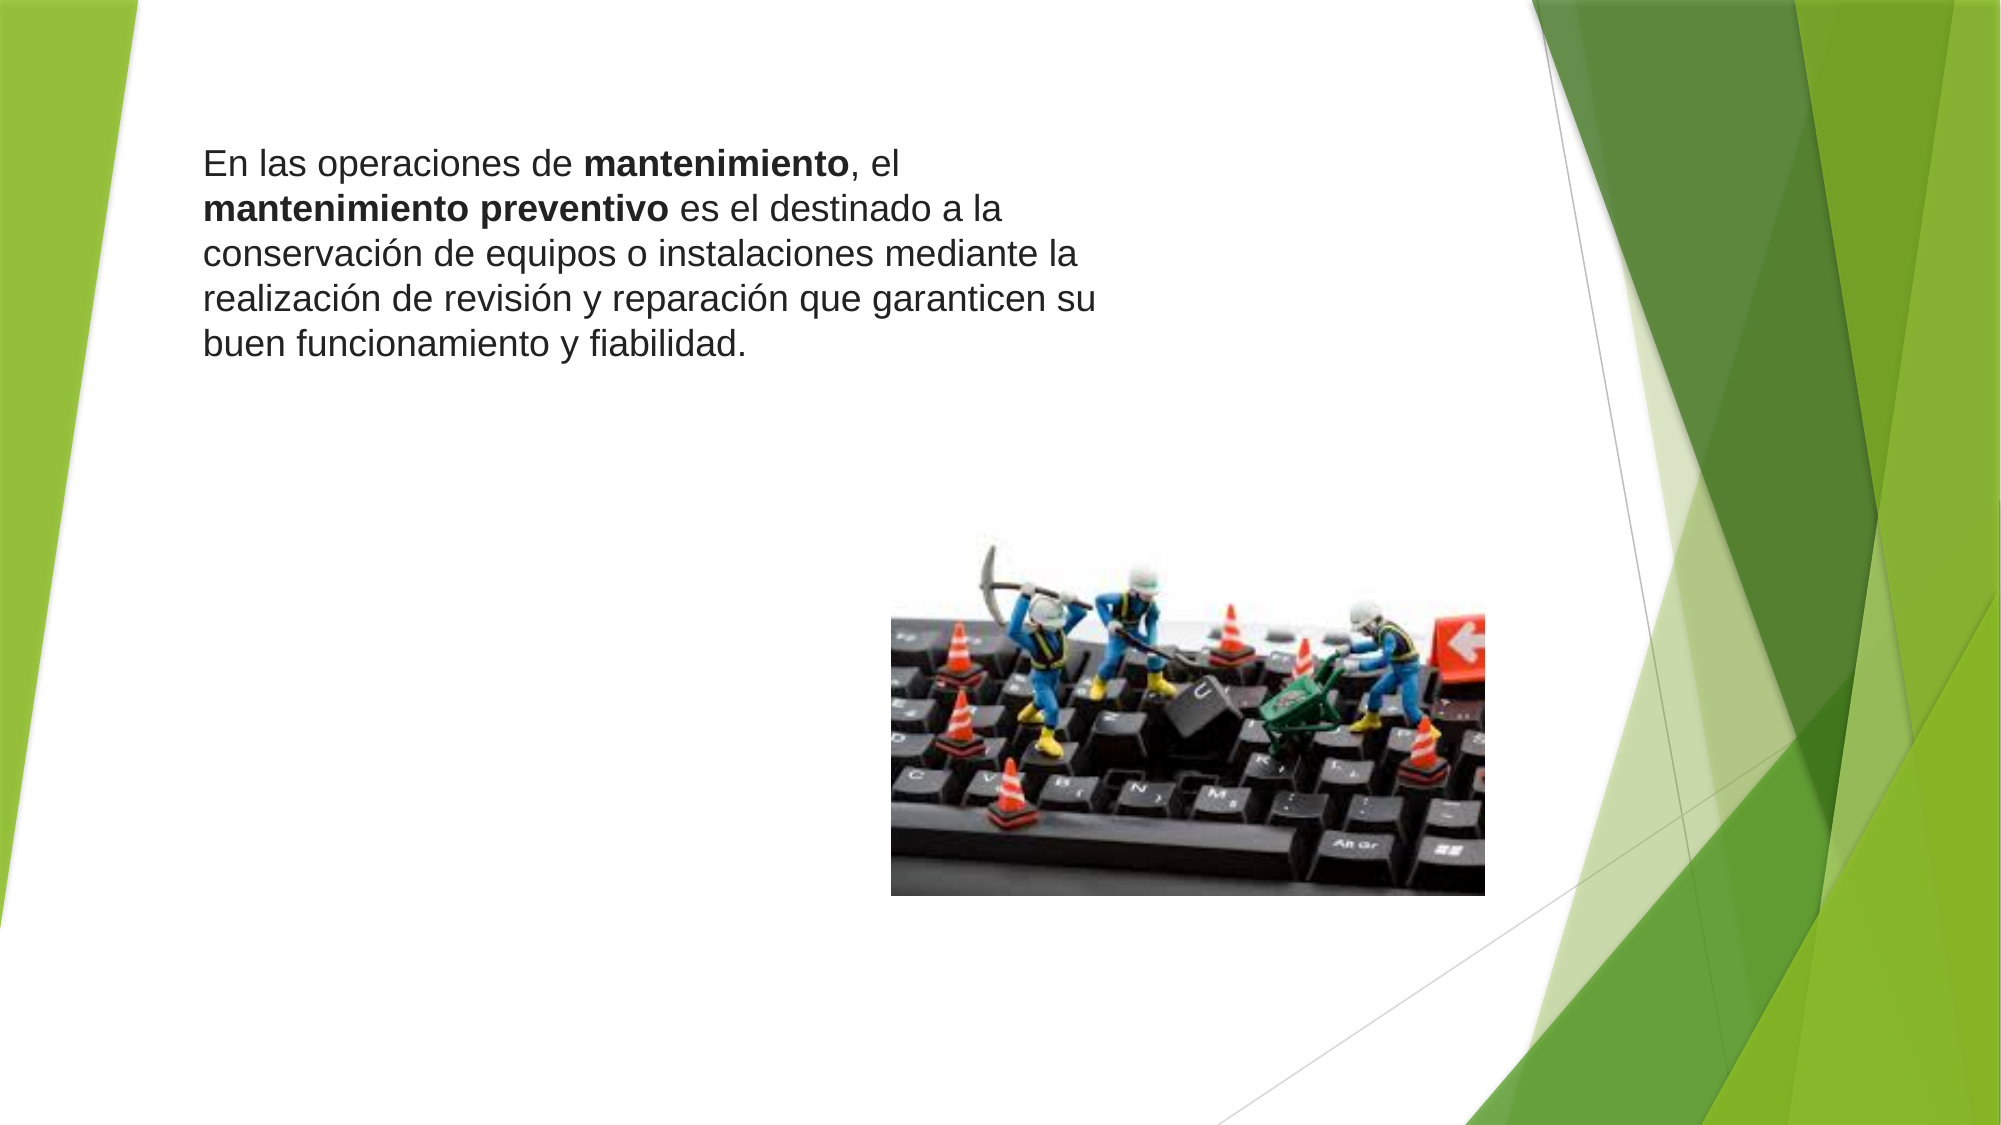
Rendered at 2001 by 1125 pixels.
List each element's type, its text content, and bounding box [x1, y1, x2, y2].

picture [890, 500, 1486, 897]
text_box En las operaciones de mantenimiento, el mantenimiento preventivo es el destinado a la conservación de equipos o instalaciones mediante la realización de revisión y reparación que garanticen su buen funcionamiento y fiabilidad. [188, 131, 1189, 372]
